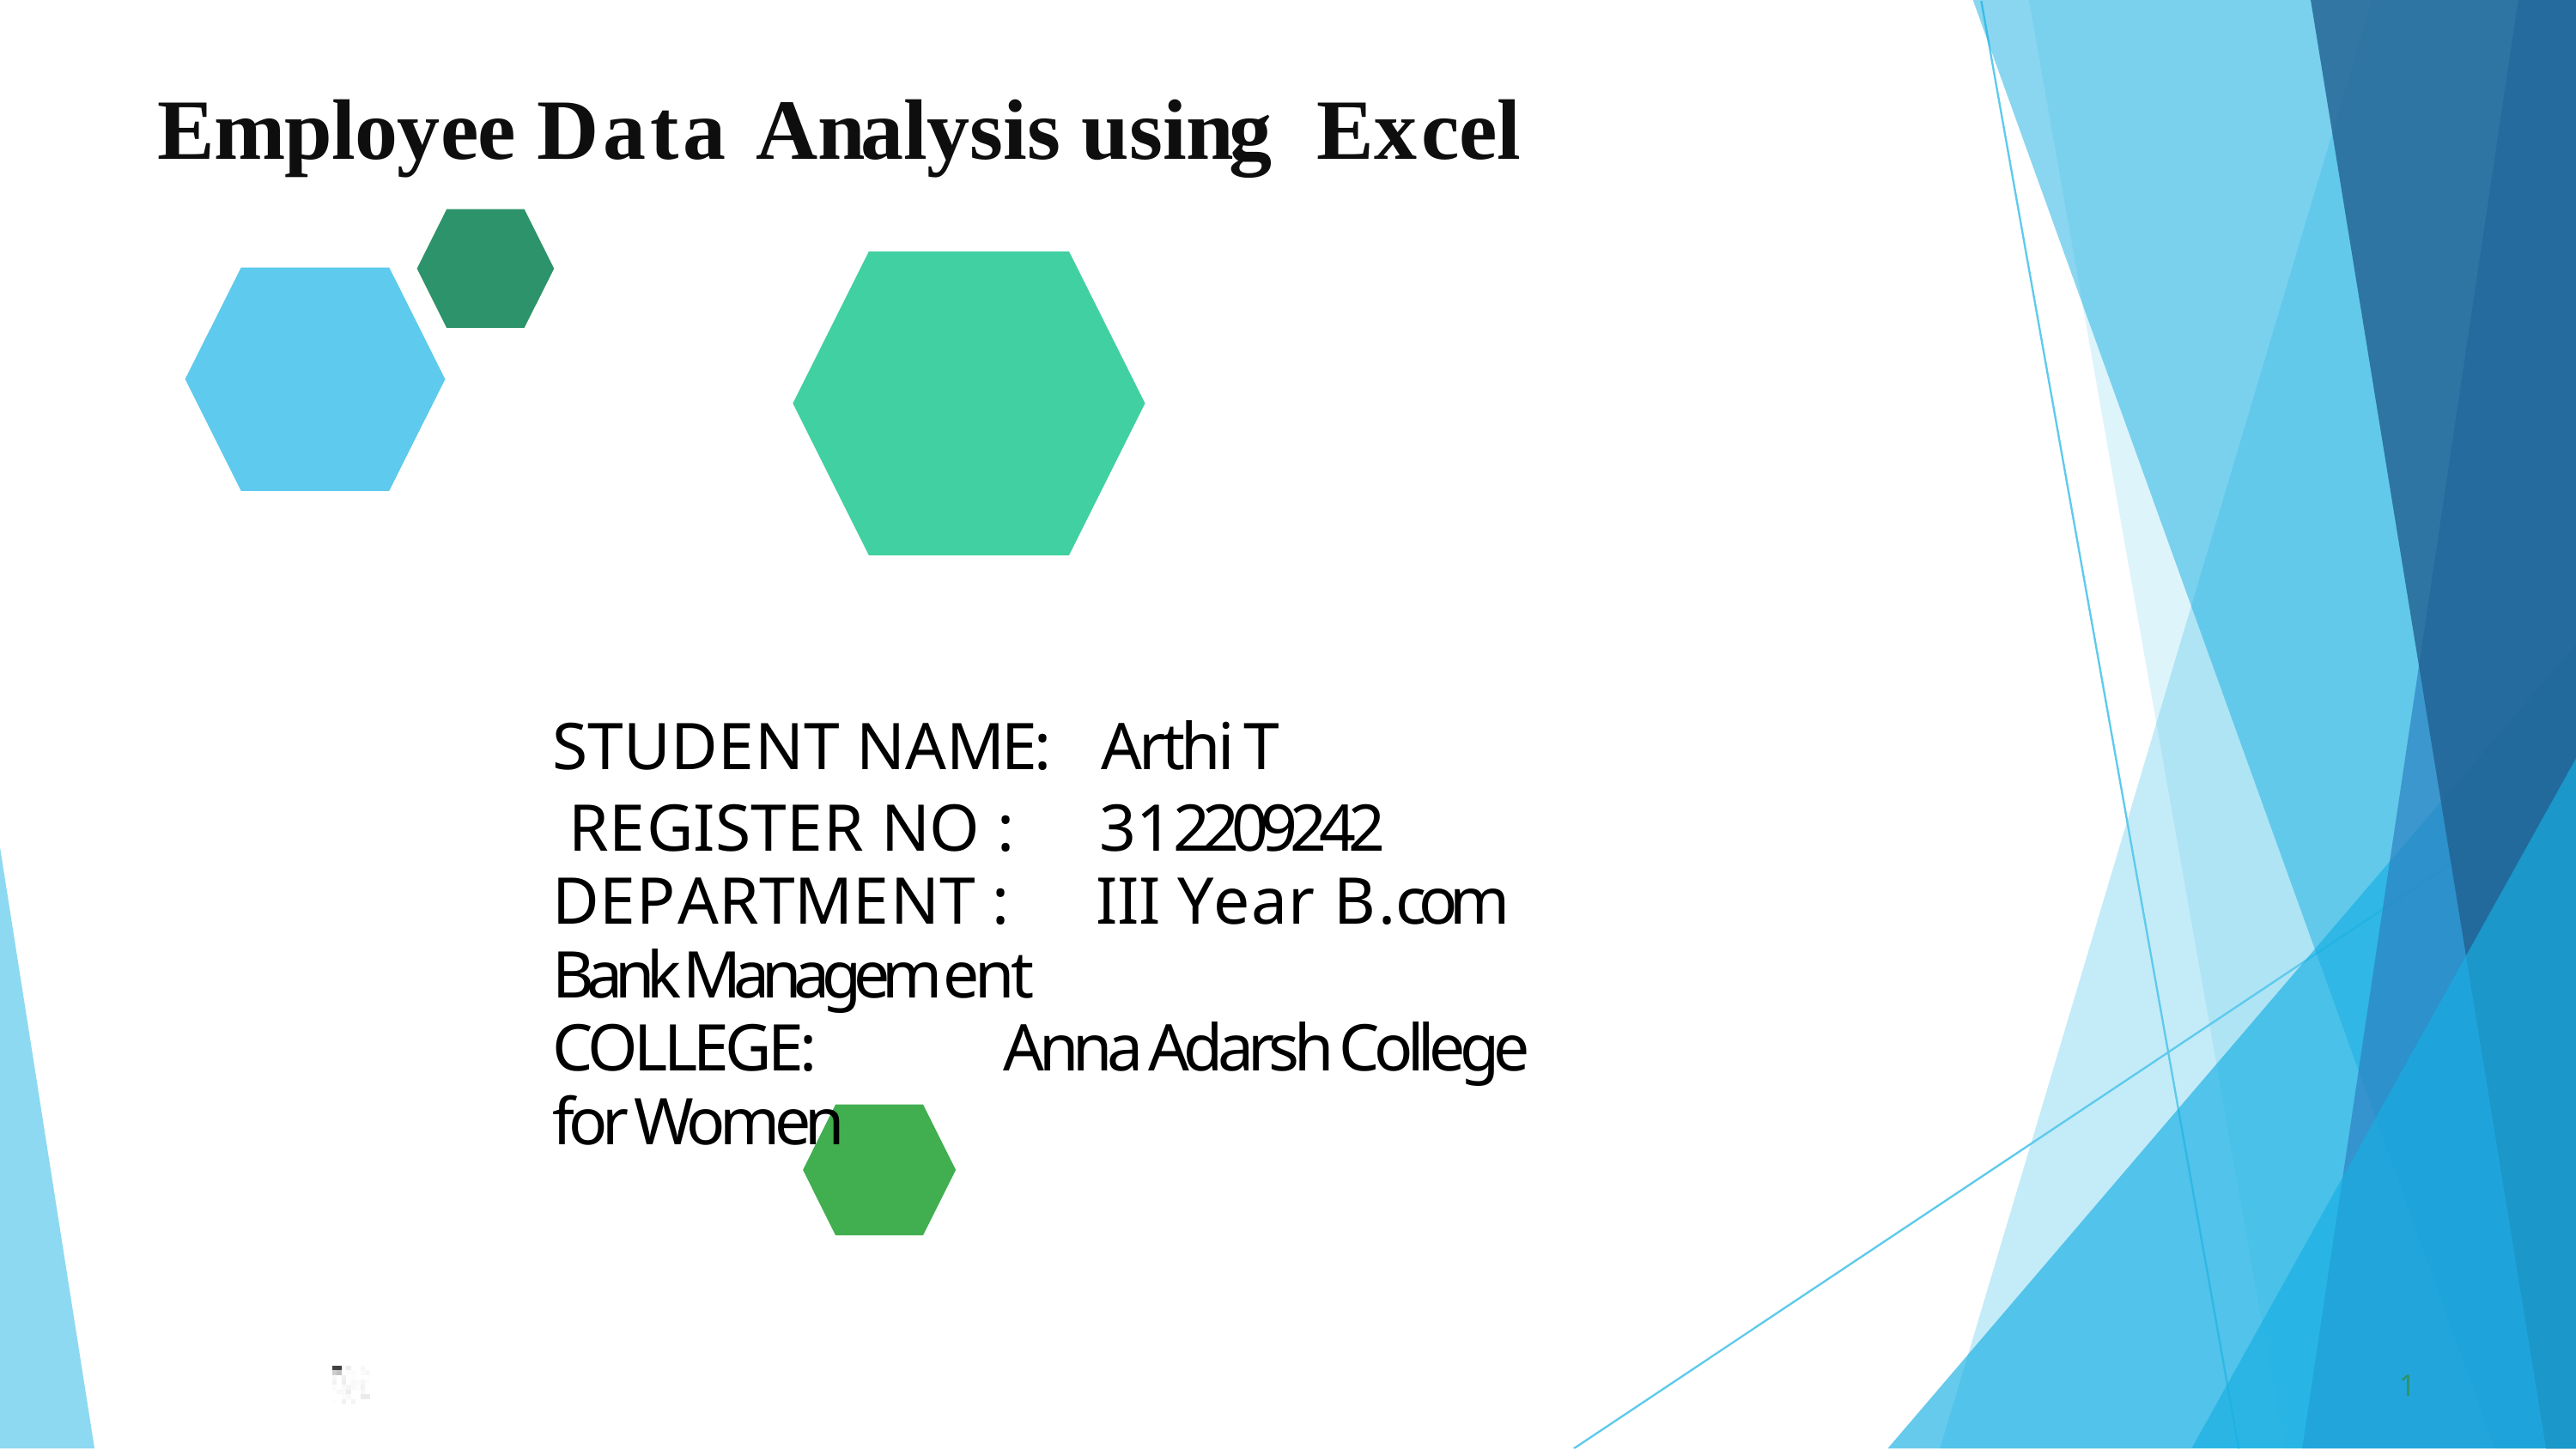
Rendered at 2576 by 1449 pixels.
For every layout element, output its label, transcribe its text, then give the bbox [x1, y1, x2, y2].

title Employee Data Analysis using Excel [155, 71, 1603, 316]
slide_number 1 [2393, 1367, 2420, 1449]
text_box [793, 316, 1145, 555]
text_box STUDENT NAME: Arthi T REGISTER NO : 312209242 DEPARTMENT : III Year B.com Bank Management COLLEGE: Anna Adarsh College for Women [550, 700, 2081, 1158]
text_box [185, 209, 555, 492]
text_box [803, 1158, 956, 1236]
picture [332, 1366, 370, 1405]
